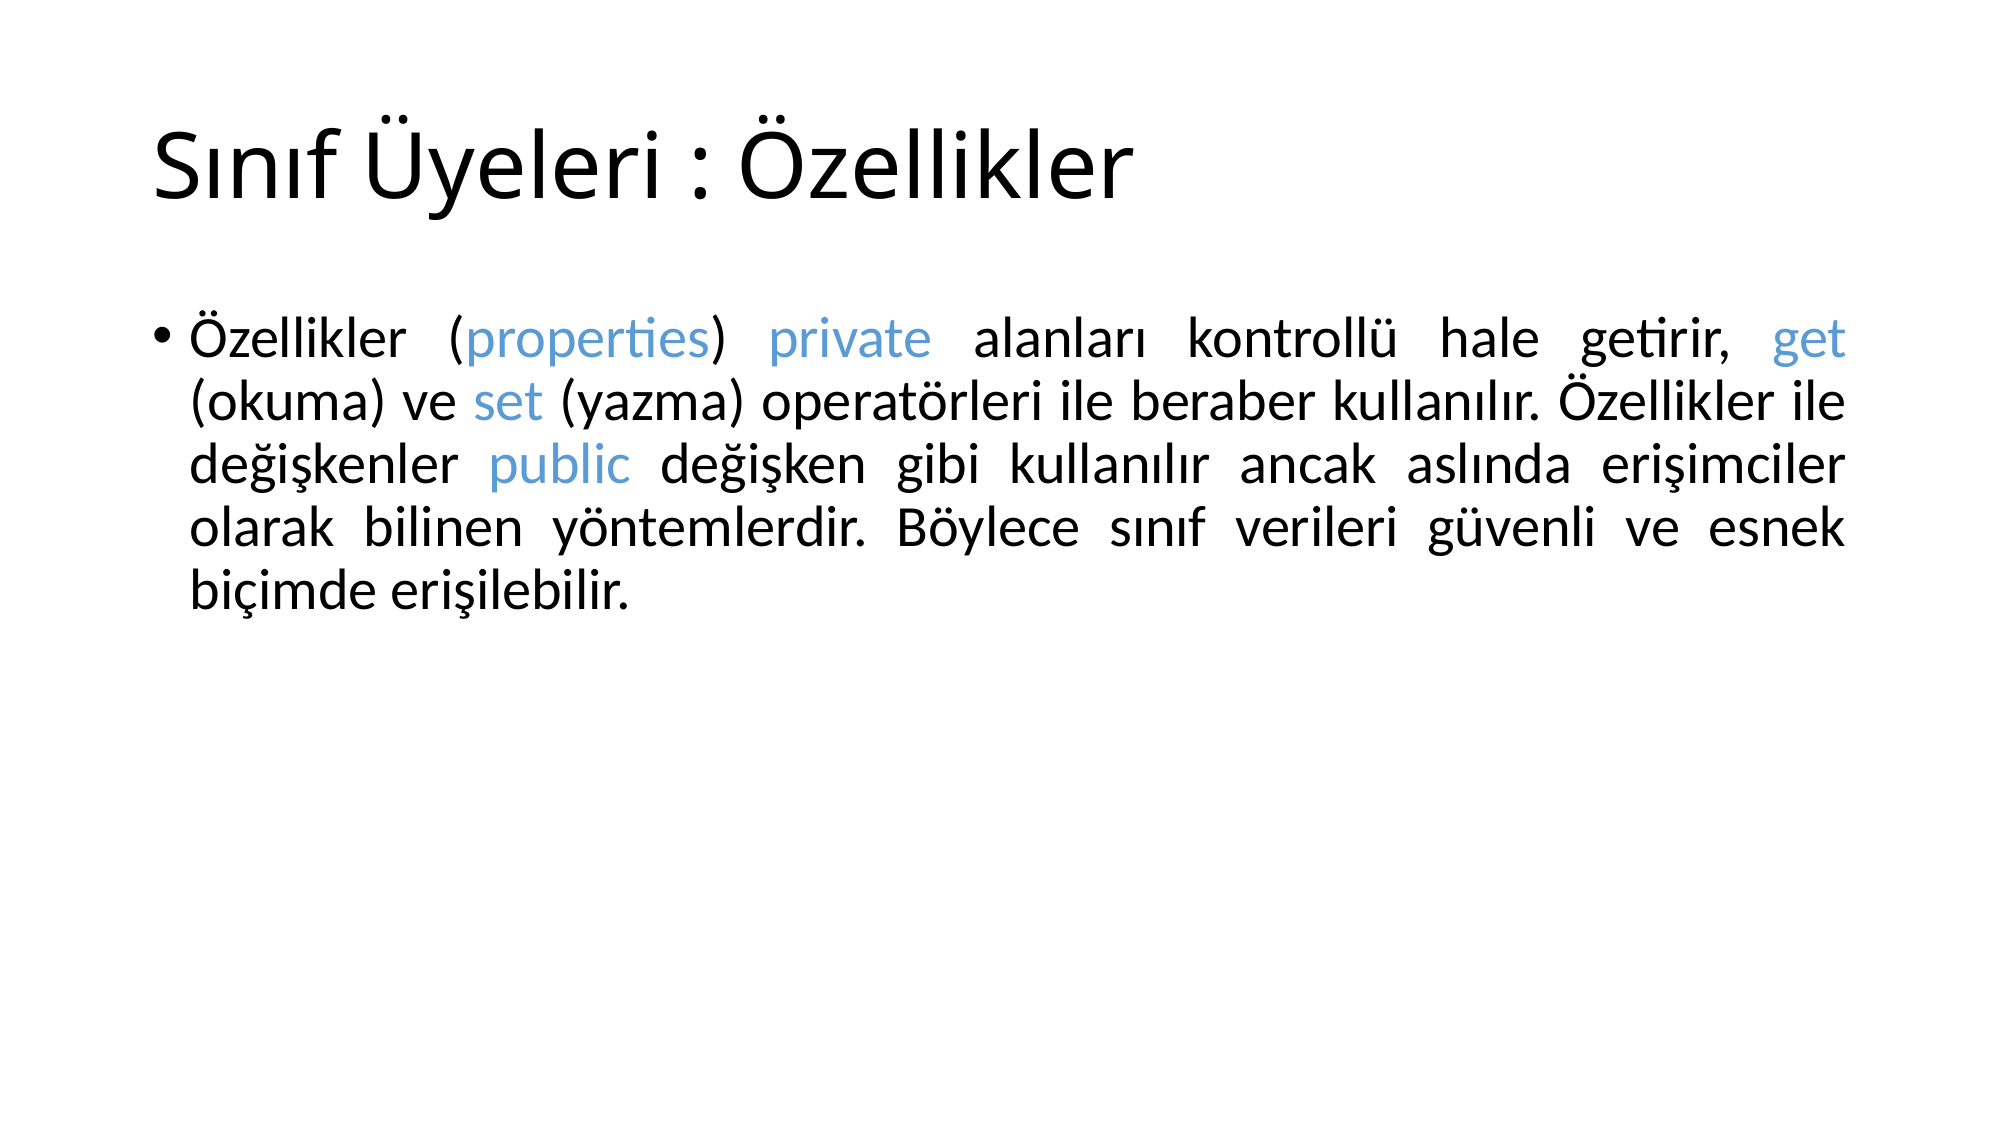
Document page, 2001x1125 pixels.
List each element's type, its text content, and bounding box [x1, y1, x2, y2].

list Özellikler (properties) private alanları kontrollü hale getirir, get (okuma) ve set (yazma) operatörleri ile beraber kullanılır. Özellikler ile değişkenler public değişken gibi kullanılır ancak aslında erişimciler olarak bilinen yöntemlerdir. Böylece sınıf verileri güvenli ve esnek biçimde erişilebilir. [137, 299, 1863, 1014]
title Sınıf Üyeleri : Özellikler [137, 59, 1863, 278]
